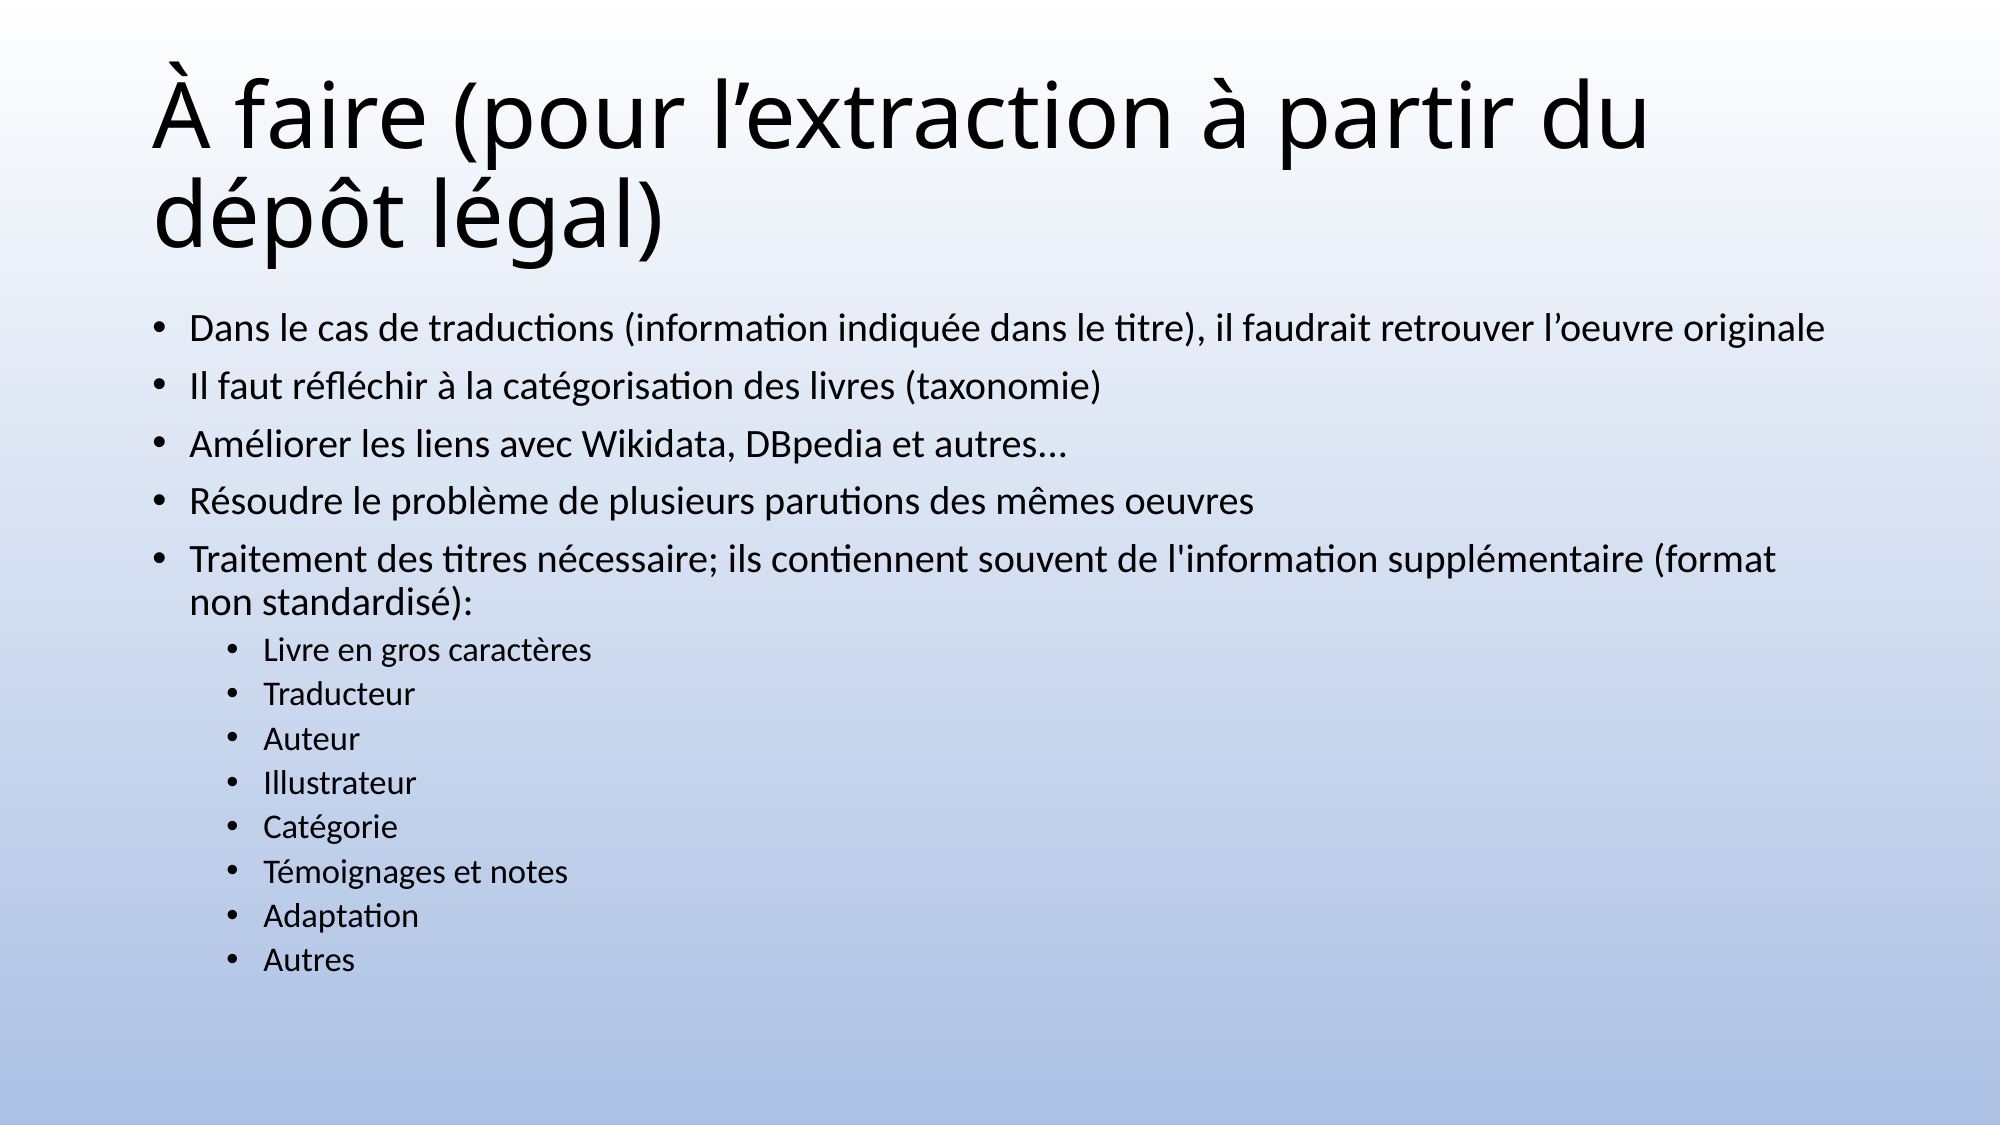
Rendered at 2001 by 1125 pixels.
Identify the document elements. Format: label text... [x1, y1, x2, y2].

list Dans le cas de traductions (information indiquée dans le titre), il faudrait retrouver l’oeuvre originale Il faut réfléchir à la catégorisation des livres (taxonomie) Améliorer les liens avec Wikidata, DBpedia et autres... Résoudre le problème de plusieurs parutions des mêmes oeuvres Traitement des titres nécessaire; ils contiennent souvent de l'information supplémentaire (format non standardisé): Livre en gros caractères Traducteur Auteur Illustrateur Catégorie Témoignages et notes Adaptation Autres [137, 299, 1863, 1014]
title À faire (pour l’extraction à partir du dépôt légal) [137, 59, 1863, 278]
